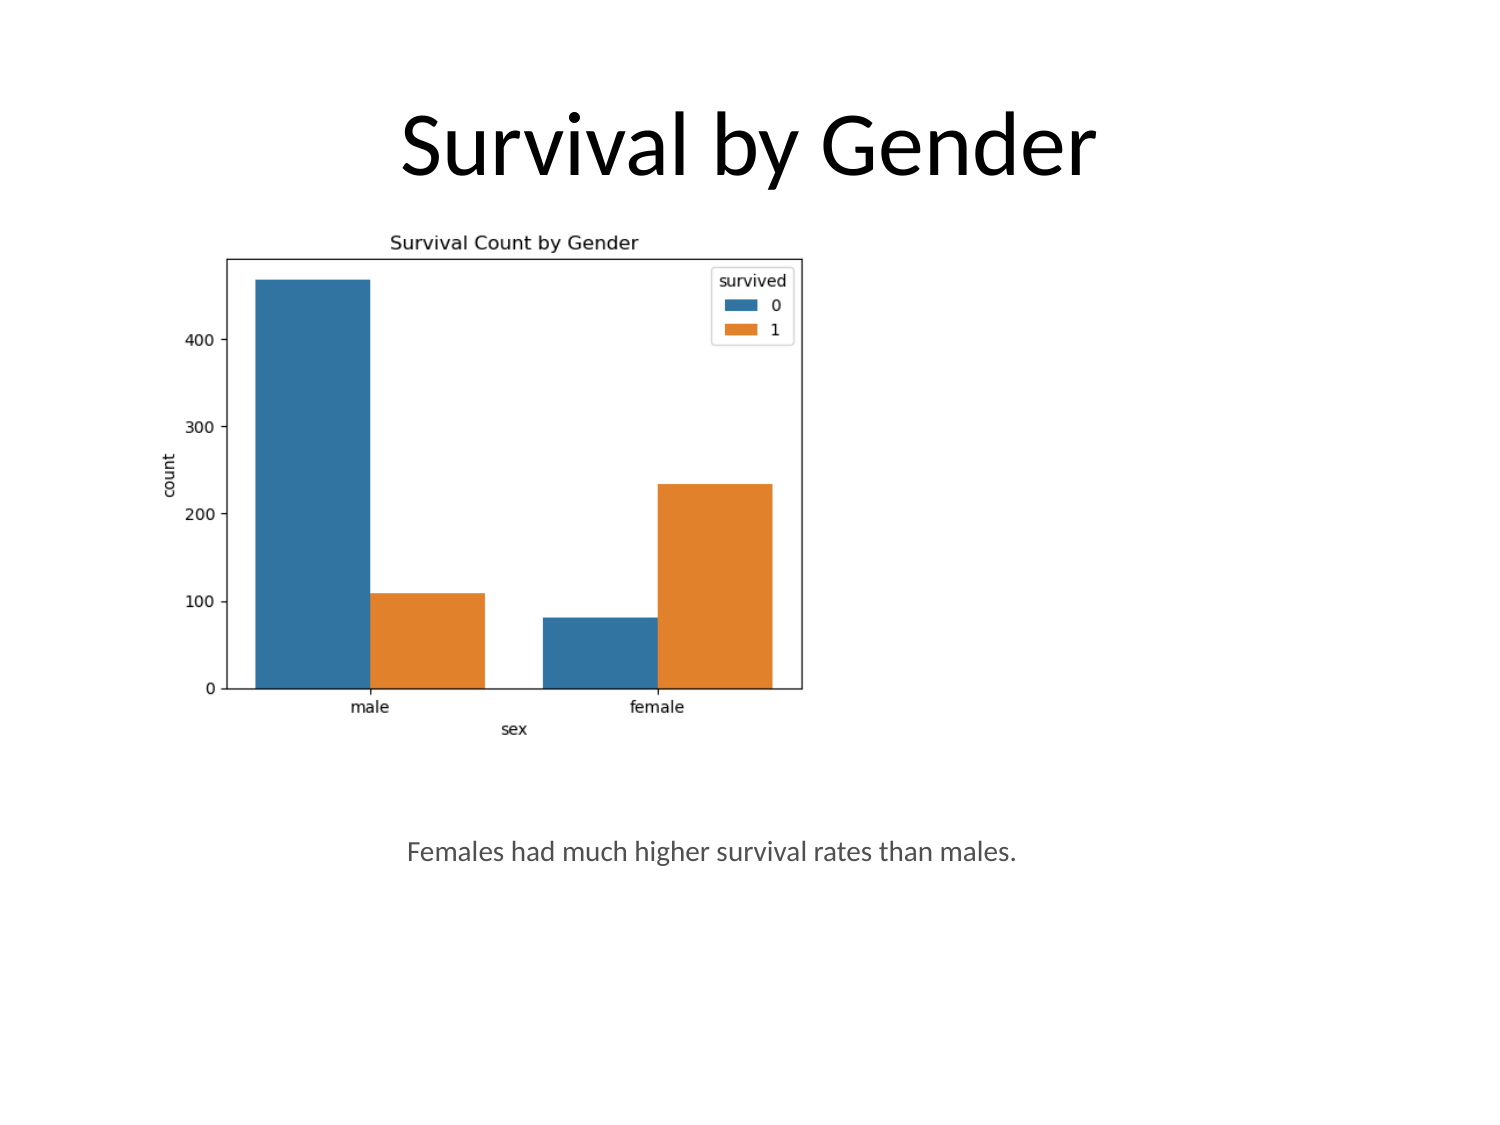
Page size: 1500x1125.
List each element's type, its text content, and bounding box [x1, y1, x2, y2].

title Survival by Gender [75, 45, 1425, 233]
text_box Females had much higher survival rates than males. [392, 779, 1033, 875]
picture [149, 224, 812, 751]
